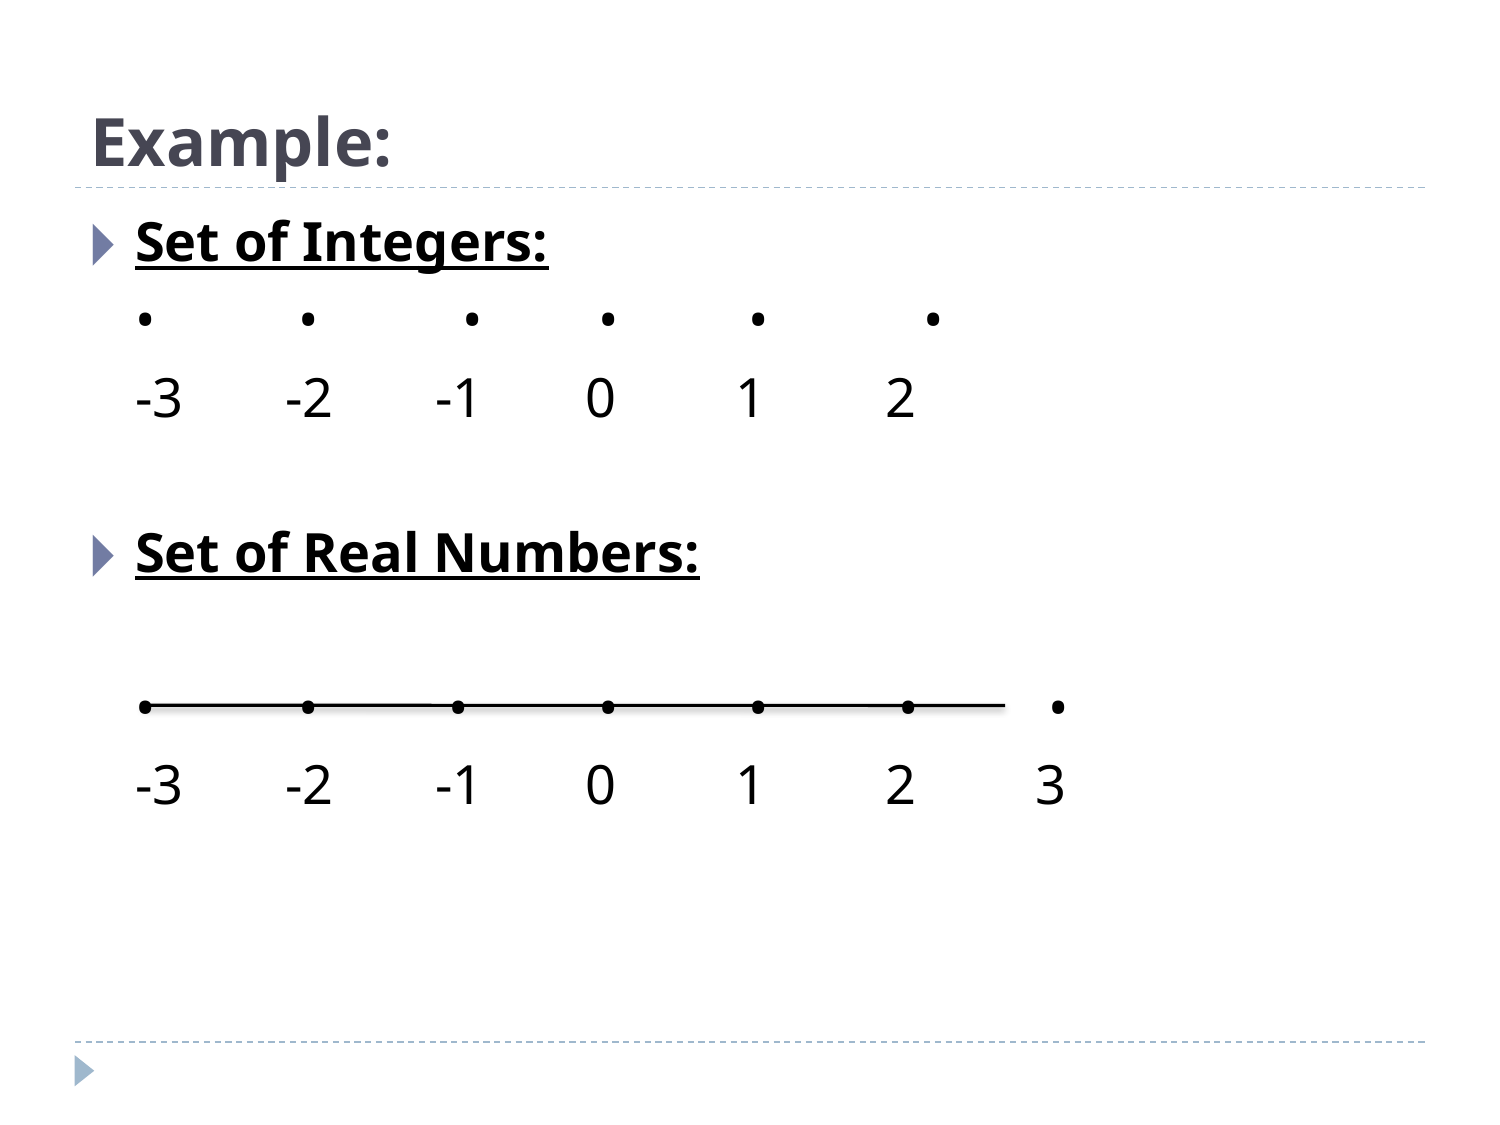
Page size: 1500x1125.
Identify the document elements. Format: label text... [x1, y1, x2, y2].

list Set of Integers: • • • • • • -3 -2 -1 0 1 2 Set of Real Numbers: • • • • • • • -3 -2 -1 0 1 2 3 [75, 200, 1425, 1010]
title Example: [75, 24, 1425, 188]
